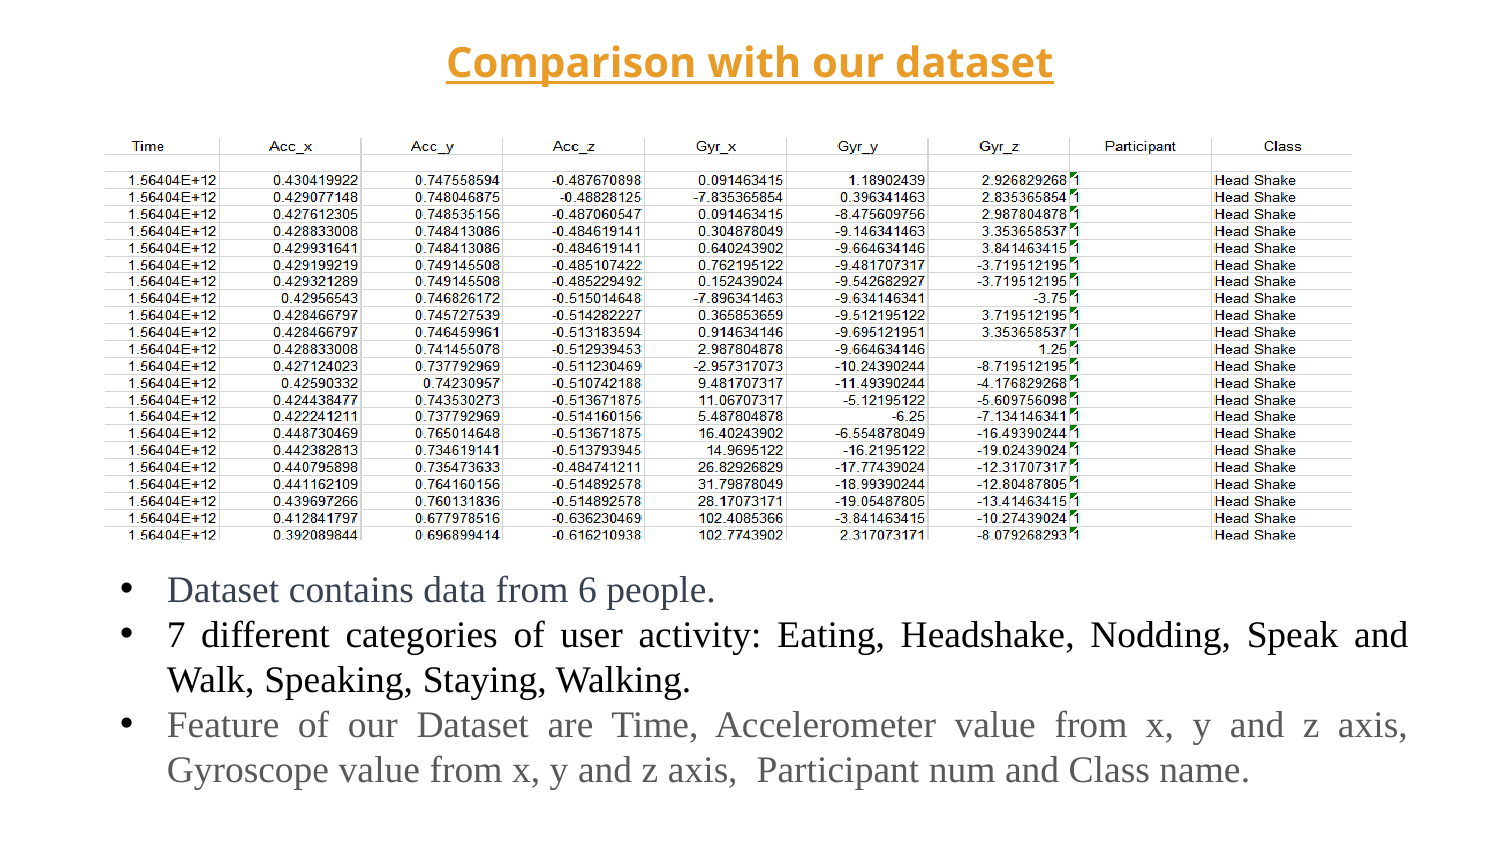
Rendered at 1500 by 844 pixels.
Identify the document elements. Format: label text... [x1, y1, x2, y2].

picture [104, 138, 1352, 540]
text_box Dataset contains data from 6 people. 7 different categories of user activity: Eating, Headshake, Nodding, Speak and Walk, Speaking, Staying, Walking. Feature of our Dataset are Time, Accelerometer value from x, y and z axis, Gyroscope value from x, y and z axis, Participant num and Class name. [105, 558, 1425, 830]
title Comparison with our dataset [75, 30, 1425, 92]
